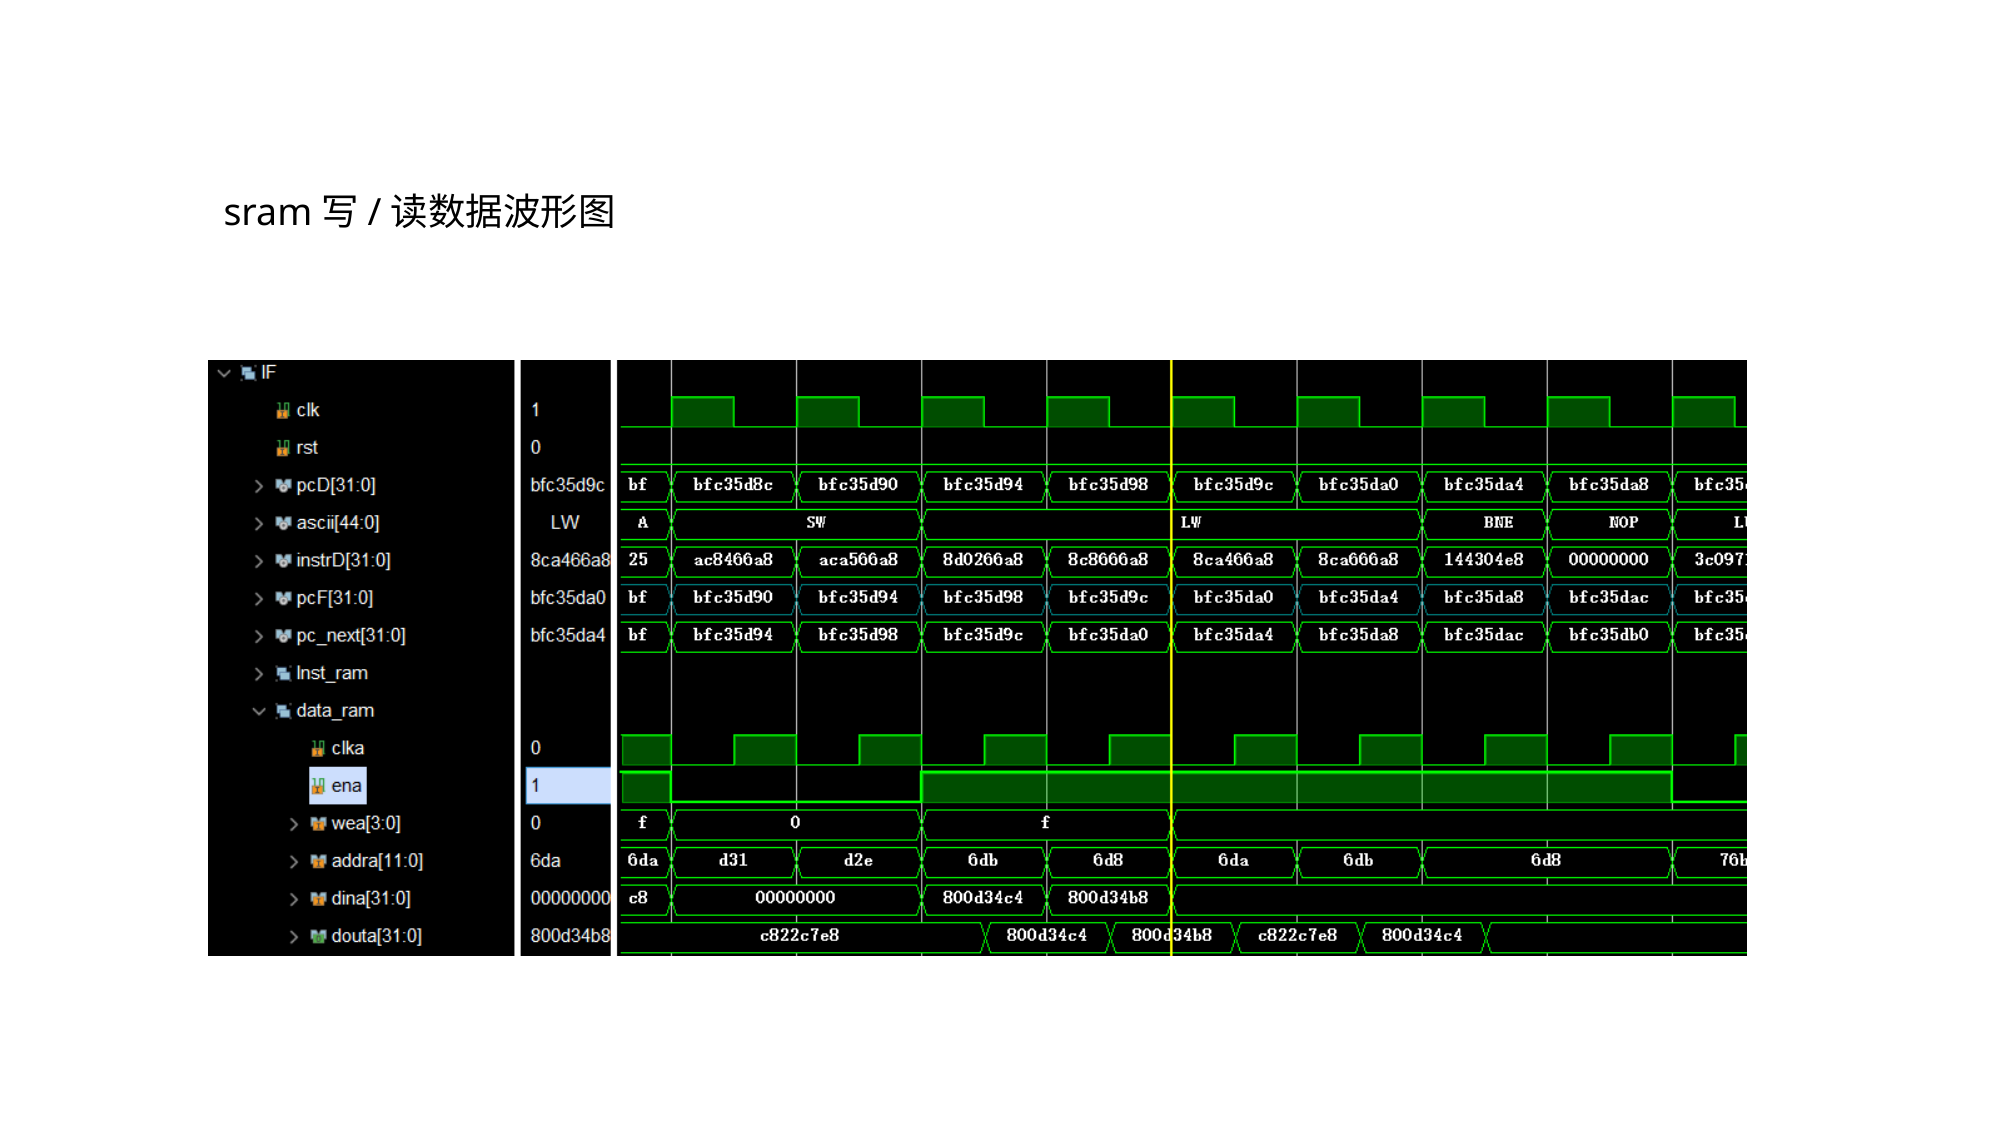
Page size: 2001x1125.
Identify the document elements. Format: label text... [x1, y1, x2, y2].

text_box sram写/读数据波形图 [208, 180, 656, 241]
picture [208, 360, 1747, 956]
